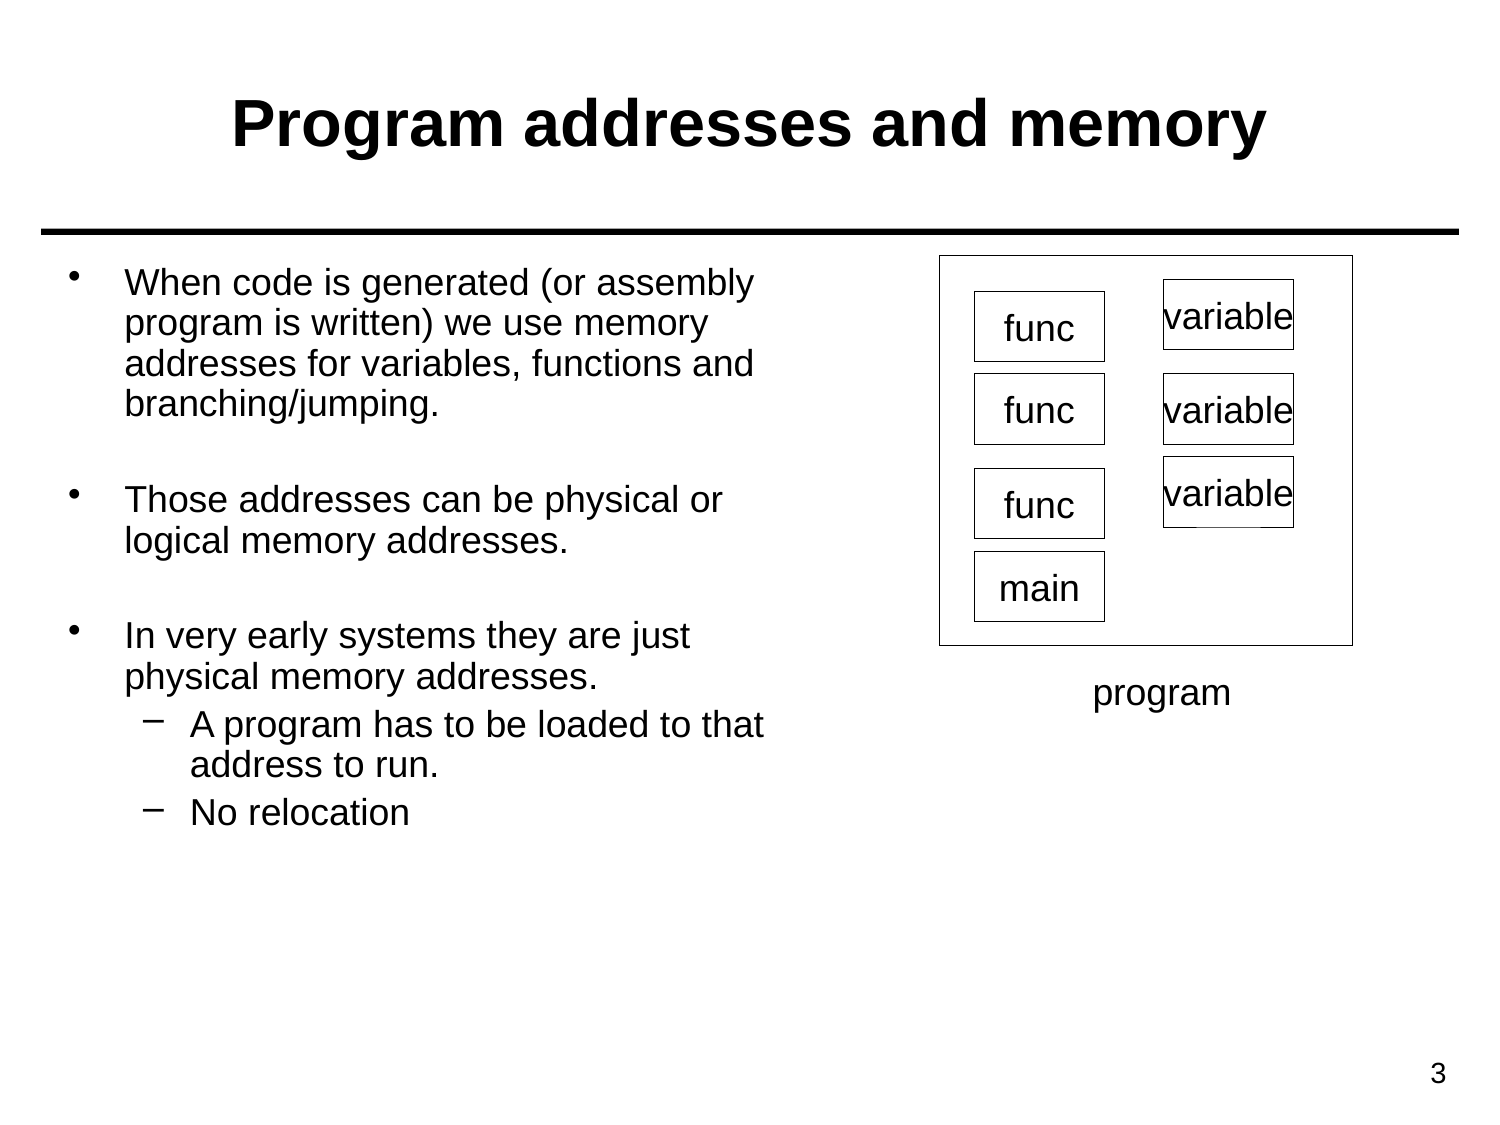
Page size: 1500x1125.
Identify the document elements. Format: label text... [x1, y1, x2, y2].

title Program addresses and memory [52, 25, 1448, 214]
list When code is generated (or assembly program is written) we use memory addresses for variables, functions and branching/jumping. Those addresses can be physical or logical memory addresses. In very early systems they are just physical memory addresses. A program has to be loaded to that address to run. No relocation [52, 255, 810, 1024]
text_box program [1077, 660, 1247, 721]
slide_number 3 [1305, 1046, 1462, 1098]
text_box [938, 255, 1353, 646]
